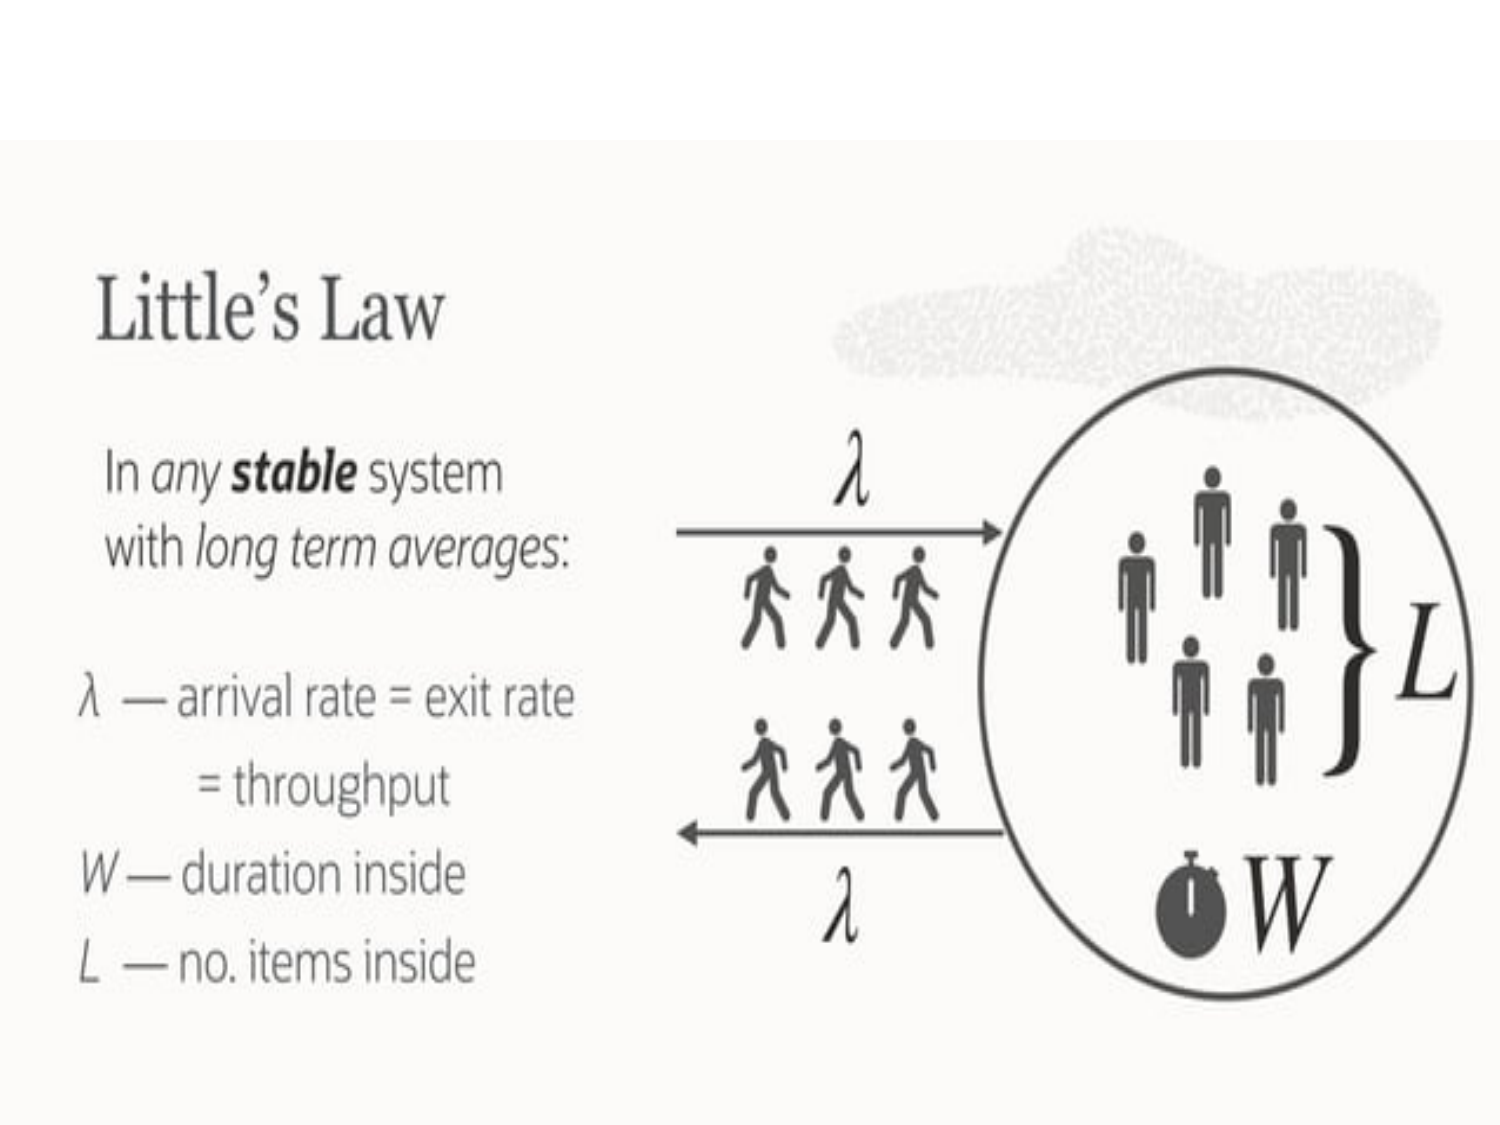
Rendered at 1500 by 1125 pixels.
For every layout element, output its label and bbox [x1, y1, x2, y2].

picture [0, 139, 1500, 1125]
